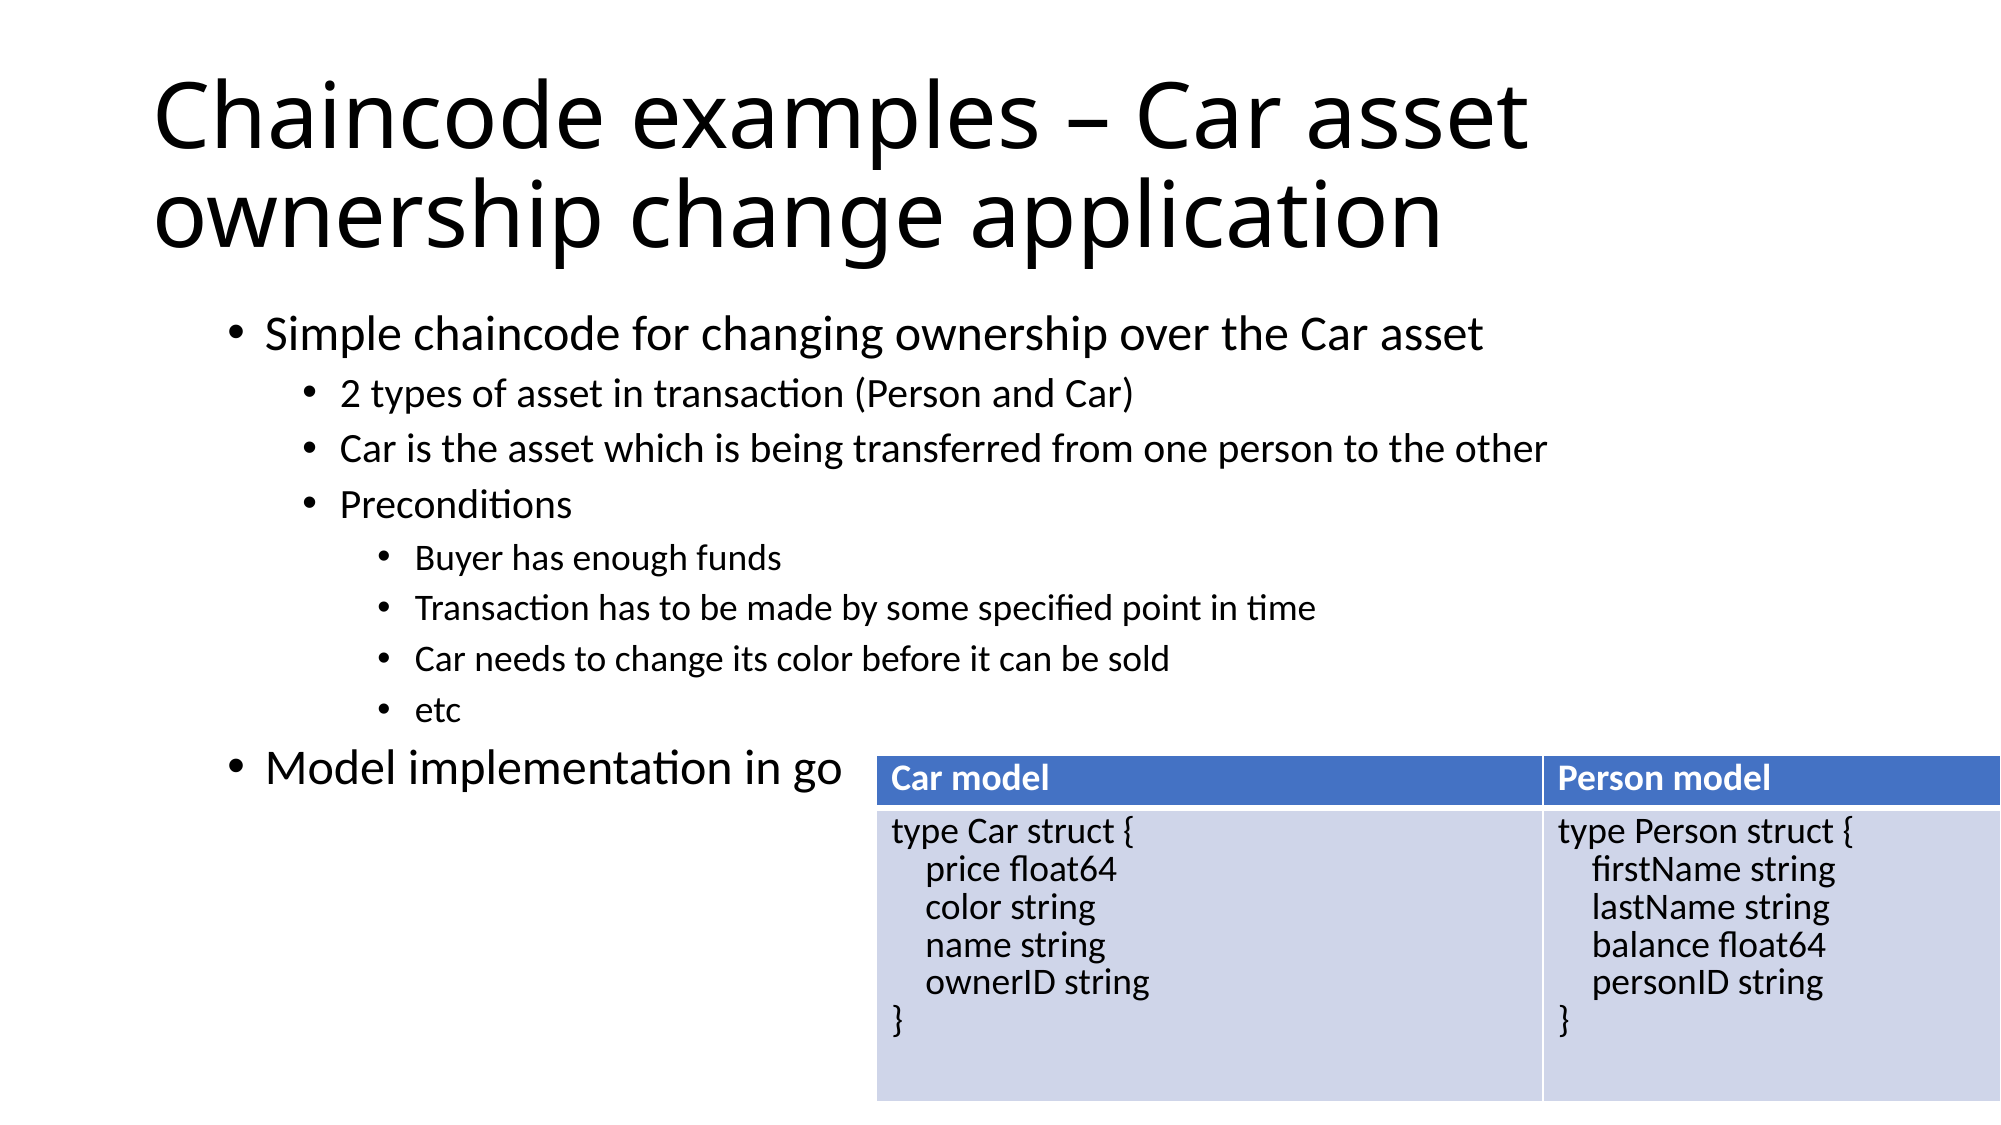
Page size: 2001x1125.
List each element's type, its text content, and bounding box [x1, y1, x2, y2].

table_header Car model [877, 756, 1542, 805]
table_header Person model [1544, 756, 2000, 805]
table_cell type Car struct { price float64 color string name string ownerID string } [877, 811, 1542, 1101]
title Chaincode examples – Car asset ownership change application [137, 59, 1863, 278]
table_cell type Person struct { firstName string lastName string balance float64 personID string } [1544, 811, 2000, 1101]
list Simple chaincode for changing ownership over the Car asset 2 types of asset in transaction (Person and Car) Car is the asset which is being transferred from one person to the other Preconditions Buyer has enough funds Transaction has to be made by some specified point in time Car needs to change its color before it can be sold etc Model implementation in go [137, 299, 1863, 1014]
